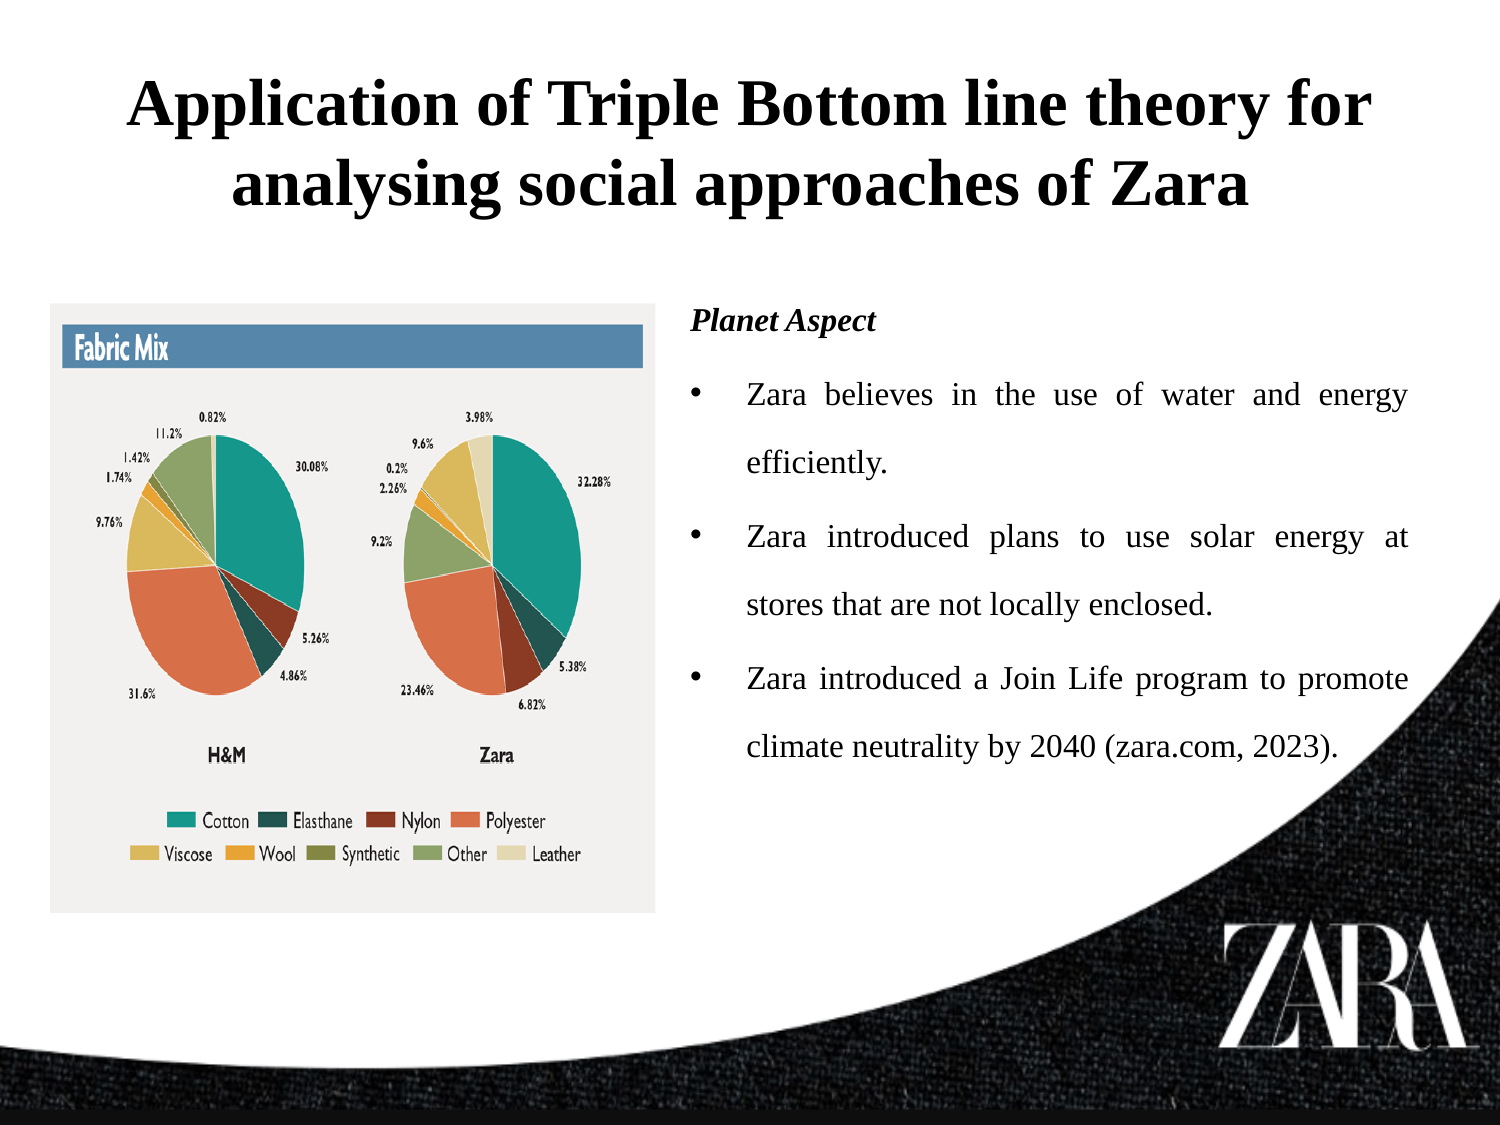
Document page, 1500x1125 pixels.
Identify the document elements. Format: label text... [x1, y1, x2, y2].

picture [0, 0, 1500, 1125]
list Planet Aspect Zara believes in the use of water and energy efficiently. Zara introduced plans to use solar energy at stores that are not locally enclosed. Zara introduced a Join Life program to promote climate neutrality by 2040 (zara.com, 2023). [675, 262, 1425, 1005]
title Application of Triple Bottom line theory for analysing social approaches of Zara [75, 45, 1425, 233]
